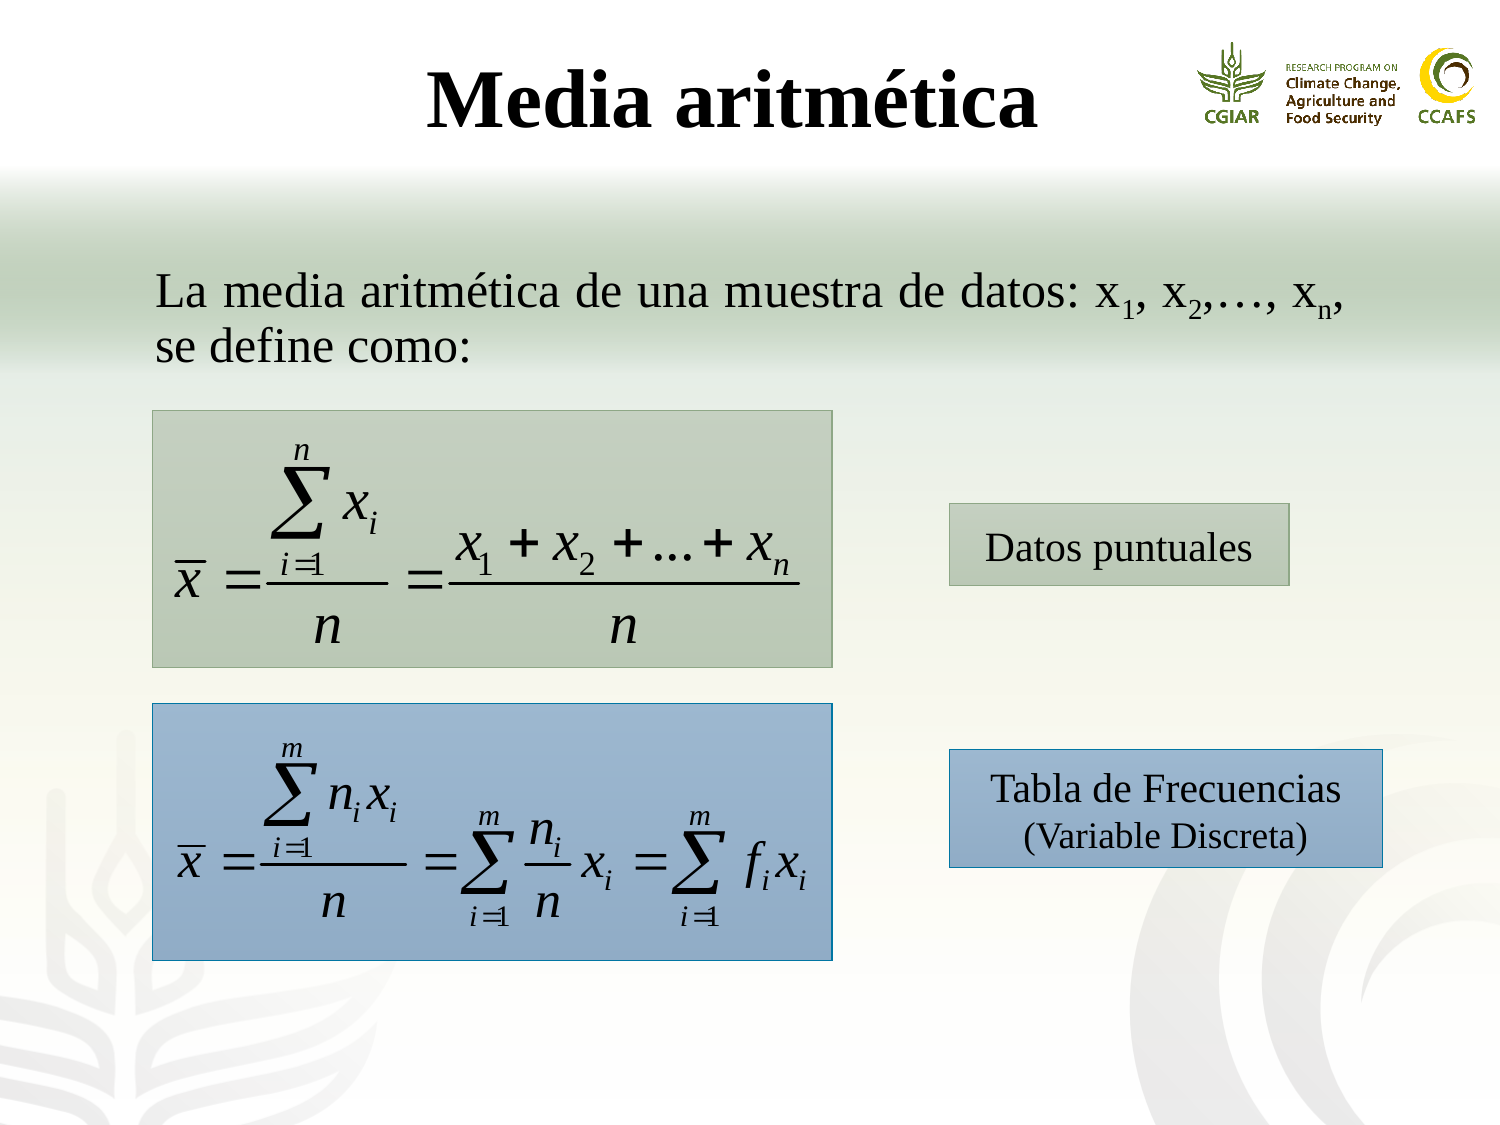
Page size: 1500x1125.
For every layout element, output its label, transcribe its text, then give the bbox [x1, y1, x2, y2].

text_box [152, 410, 833, 668]
text_box Tabla de Frecuencias (Variable Discreta) [949, 749, 1383, 868]
text_box La media aritmética de una muestra de datos: x1, x2,…, xn, se define como: [140, 250, 1360, 381]
picture [1409, 42, 1475, 126]
text_box Datos puntuales [949, 503, 1290, 586]
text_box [163, 421, 809, 657]
text_box Media aritmética [58, 0, 1409, 188]
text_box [167, 723, 821, 938]
text_box [152, 703, 833, 961]
